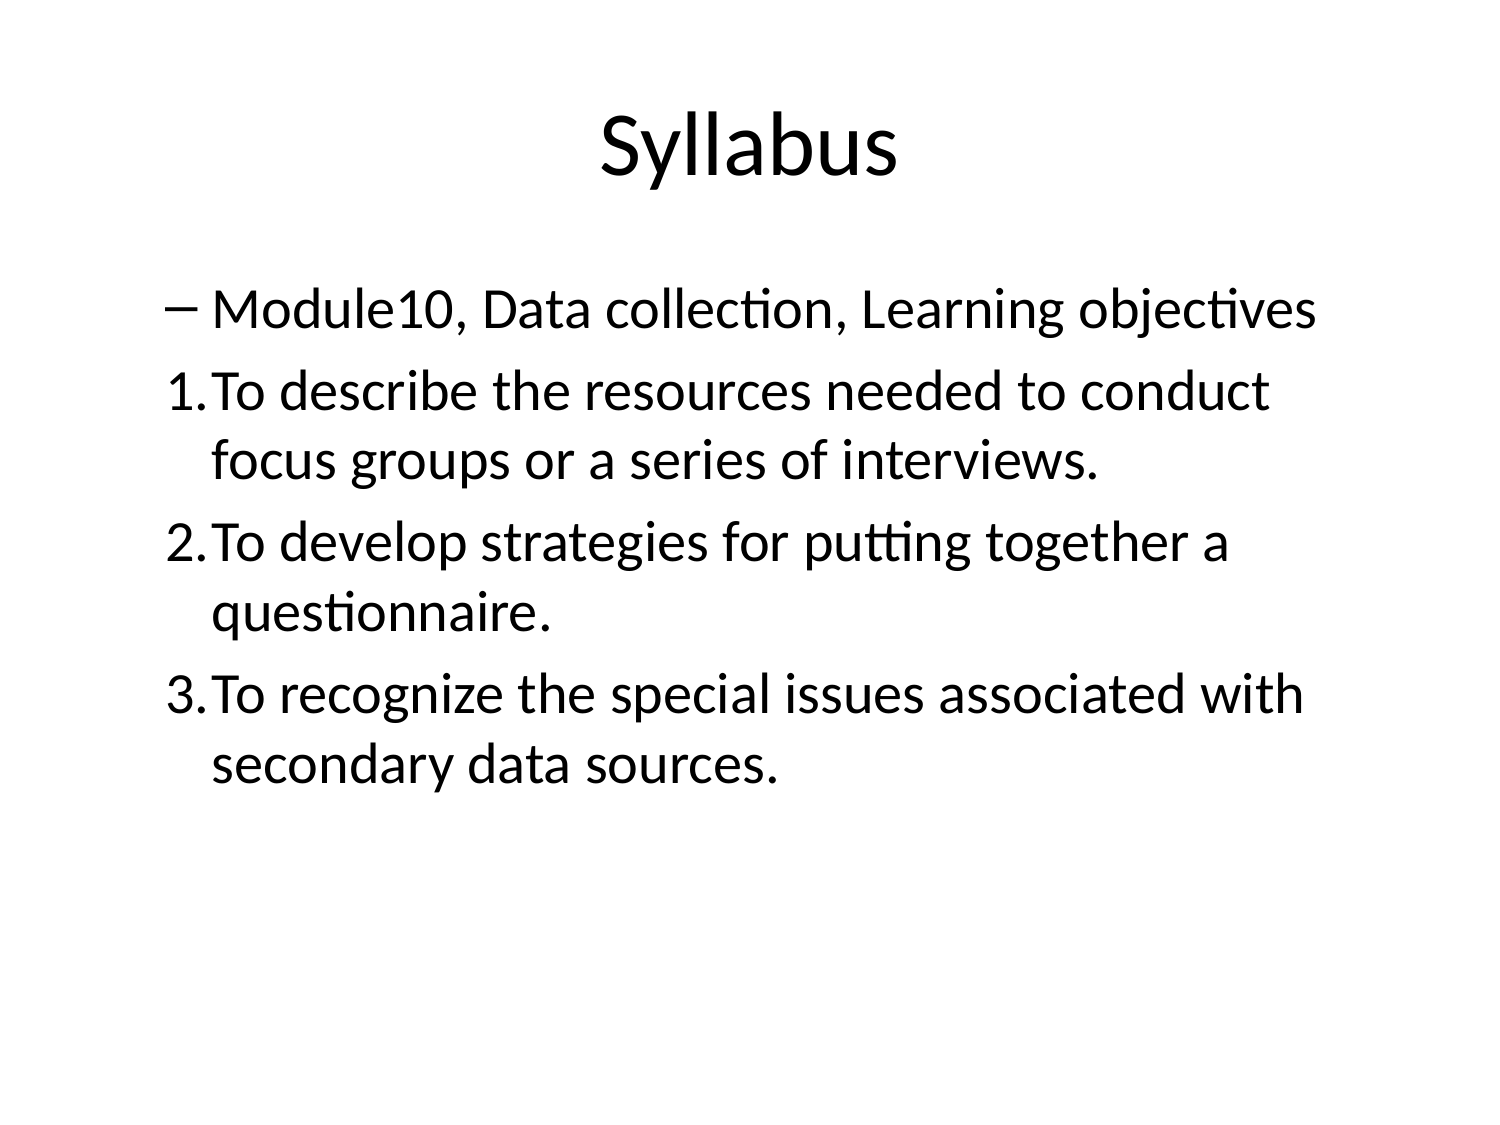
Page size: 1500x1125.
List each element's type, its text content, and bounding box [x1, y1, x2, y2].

list Module10, Data collection, Learning objectives To describe the resources needed to conduct focus groups or a series of interviews. To develop strategies for putting together a questionnaire. To recognize the special issues associated with secondary data sources. [75, 262, 1425, 1005]
title Syllabus [75, 45, 1425, 233]
